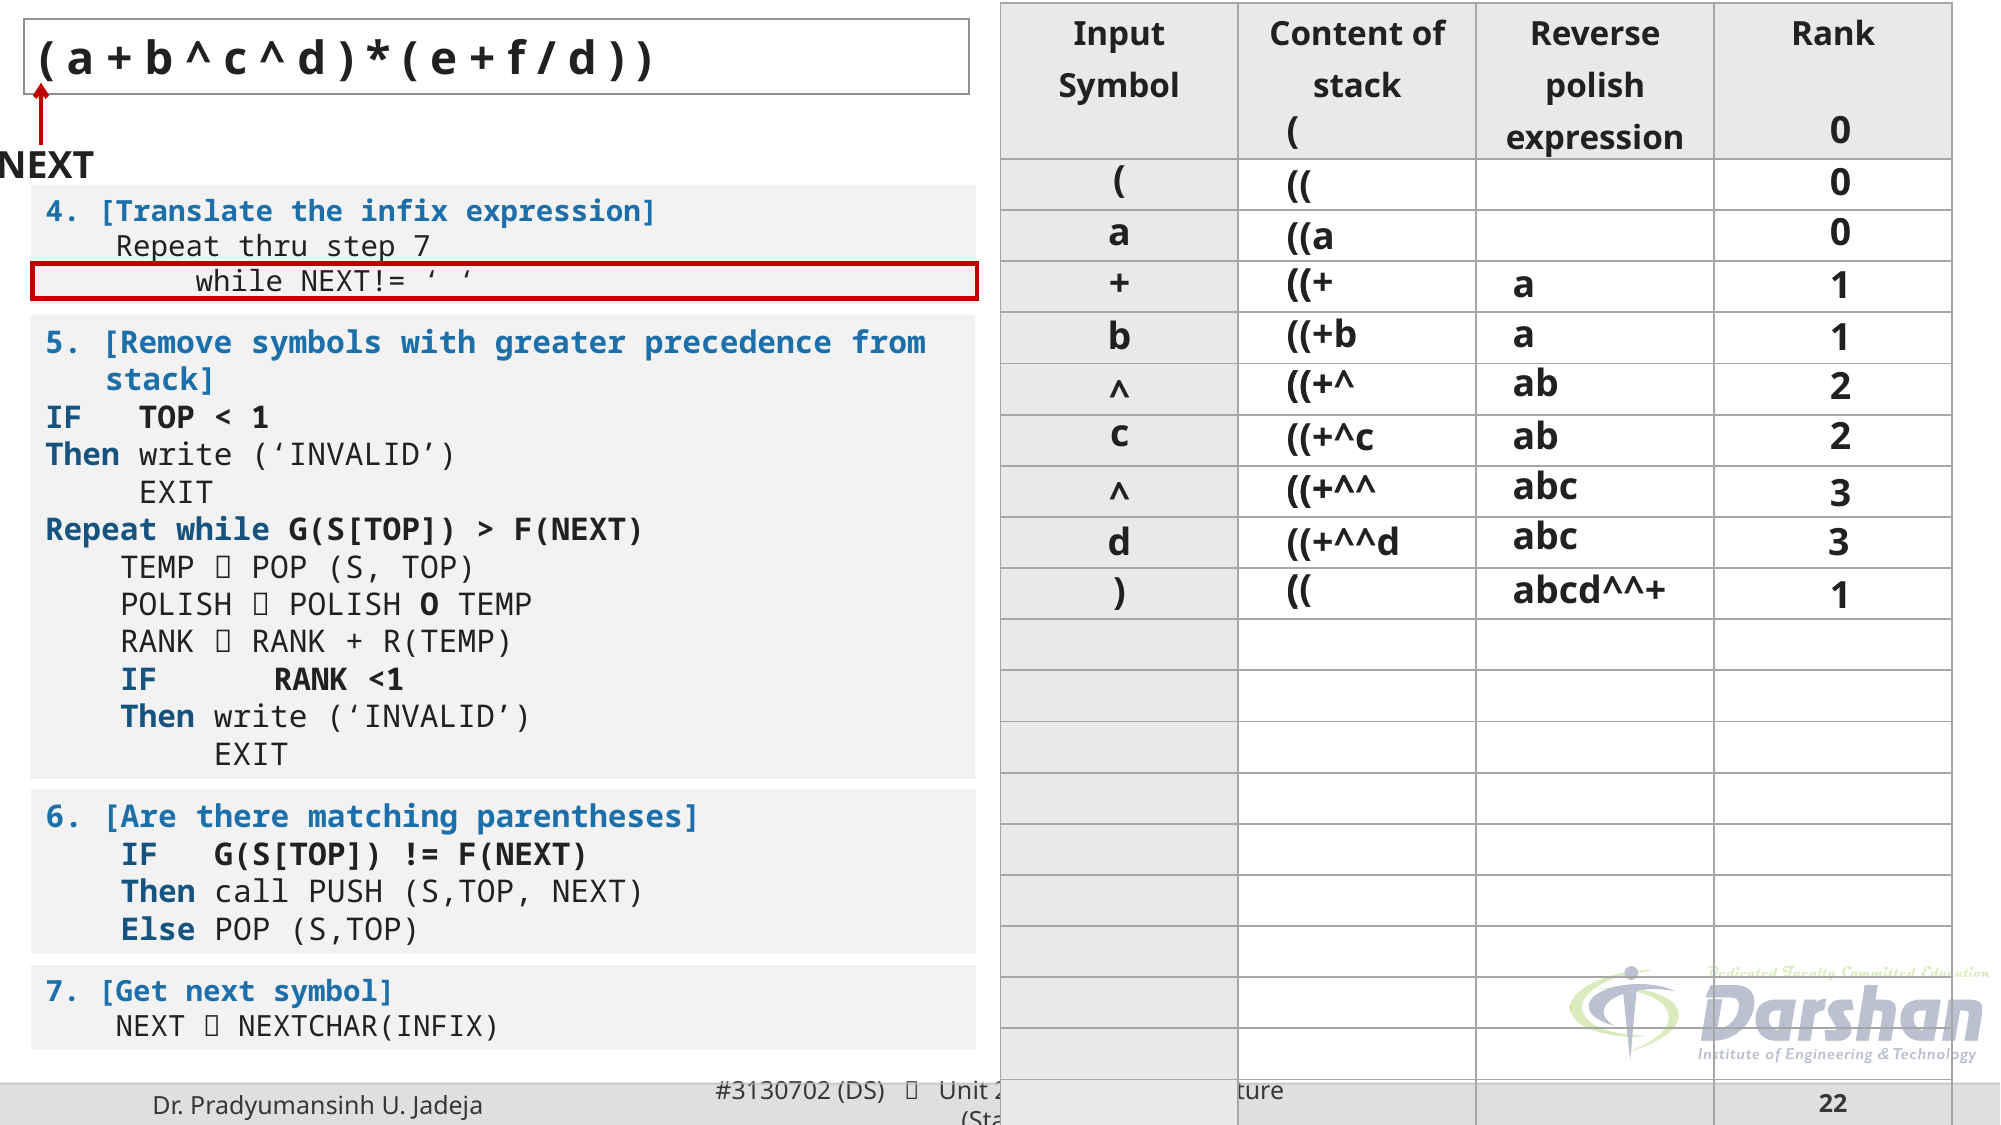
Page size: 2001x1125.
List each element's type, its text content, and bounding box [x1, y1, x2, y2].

table_cell [1889, 518, 1951, 567]
text_box 7. [Get next symbol] NEXT  NEXTCHAR(INFIX) [30, 965, 976, 1050]
table_header Content of stack [1239, 4, 1475, 158]
text_box ((+ [1271, 250, 1420, 302]
text_box 1 [1790, 253, 1891, 305]
text_box ((+^^d [1271, 510, 1420, 556]
text_box ab [1497, 404, 1705, 454]
table_cell [1477, 364, 1497, 414]
table_cell [1715, 671, 1951, 721]
table_cell [1001, 313, 1060, 363]
text_box [31, 262, 978, 300]
table_cell [1239, 467, 1271, 516]
table_cell [1001, 364, 1060, 414]
table_cell [1001, 518, 1060, 567]
table_cell [1179, 313, 1237, 363]
table_cell [1477, 467, 1497, 516]
text_box abcd^^+ [1497, 558, 1705, 619]
text_box 6. [Are there matching parentheses] IF G(S[TOP]) != F(NEXT) Then call PUSH (S,TOP, NEXT) Else POP (S,TOP) [30, 789, 976, 954]
table_cell [1477, 1029, 1713, 1079]
table_cell [1715, 1080, 1951, 1125]
table_cell [1001, 569, 1060, 618]
table_cell [1239, 211, 1271, 260]
text_box (( [1271, 152, 1420, 204]
table_cell [1477, 262, 1497, 311]
text_box ( [1060, 147, 1179, 200]
table_cell [1001, 620, 1237, 669]
text_box 0 [1790, 150, 1891, 200]
text_box 3 [1788, 510, 1889, 571]
table_cell [1239, 160, 1271, 209]
table_cell [1477, 927, 1713, 976]
text_box 5. [Remove symbols with greater precedence from stack] IF TOP < 1 Then write (‘INVALID’) EXIT Repeat while G(S[TOP]) > F(NEXT) TEMP  POP (S, TOP) POLISH  POLISH O TEMP RANK  RANK + R(TEMP) IF RANK <1 Then write (‘INVALID’) EXIT [30, 314, 976, 779]
table_cell [1179, 467, 1237, 516]
text_box ((+^^ [1271, 457, 1420, 510]
table_cell [1239, 518, 1271, 567]
table_cell [1477, 569, 1497, 618]
table_cell [1239, 1029, 1475, 1079]
table_cell [1420, 416, 1475, 465]
text_box 2 [1790, 354, 1891, 404]
table_cell [1891, 416, 1951, 465]
text_box a [1497, 253, 1705, 302]
table_header Reverse polish expression [1477, 4, 1713, 158]
text_box 2 [1790, 404, 1891, 461]
table_cell [1001, 1029, 1237, 1079]
text_box 3 [1790, 461, 1891, 521]
table_cell [1477, 1080, 1713, 1125]
text_box ((+^c [1271, 405, 1420, 457]
text_box d [1060, 510, 1179, 559]
table_cell [1001, 722, 1237, 772]
table_cell [1420, 518, 1475, 567]
table_cell [1420, 569, 1475, 618]
table_cell [1420, 262, 1475, 311]
table_cell [1891, 313, 1951, 363]
table_cell [1715, 211, 1790, 260]
table_cell [1705, 364, 1713, 414]
table_cell [1477, 160, 1713, 209]
text_box ( a + b ^ c ^ d ) * ( e + f / d ) ) [23, 18, 970, 95]
table_cell [1477, 313, 1497, 363]
table_cell [1179, 569, 1237, 618]
text_box ^ [1060, 363, 1179, 401]
table_cell [1001, 927, 1237, 976]
text_box a [1060, 200, 1179, 251]
table_cell [1001, 978, 1237, 1027]
table_cell [1239, 620, 1475, 669]
table_cell [1477, 620, 1713, 669]
table_cell [1239, 671, 1475, 721]
table_cell [1891, 569, 1951, 618]
table_cell [1001, 876, 1237, 925]
table_cell [1239, 722, 1475, 772]
text_box a [1497, 302, 1705, 352]
table_cell [1715, 927, 1951, 976]
table_cell [1001, 1080, 1237, 1125]
text_box 4. [Translate the infix expression] Repeat thru step 7 while NEXT!= ‘ ‘ [30, 184, 976, 305]
table_cell [1715, 978, 1951, 1027]
table_cell [1477, 211, 1713, 260]
table_cell [1239, 825, 1475, 874]
table_cell [1001, 825, 1237, 874]
table_cell [1891, 160, 1951, 209]
table_cell [1001, 671, 1237, 721]
text_box abc [1497, 454, 1705, 504]
table_cell [1179, 364, 1237, 414]
table_cell [1705, 416, 1713, 465]
table_cell [1477, 518, 1497, 567]
text_box ((a [1271, 204, 1420, 250]
table_cell [1705, 262, 1713, 311]
table_cell [1179, 262, 1237, 311]
table_cell [1179, 211, 1237, 260]
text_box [1953, 966, 1990, 1063]
table_cell [1705, 467, 1713, 516]
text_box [0, 82, 103, 195]
text_box abc [1497, 504, 1705, 558]
text_box ( [1271, 559, 1420, 619]
table_cell [1179, 518, 1237, 567]
text_box c [1060, 401, 1179, 462]
table_cell [1420, 313, 1475, 363]
table_cell [1239, 416, 1271, 465]
text_box ( [1271, 99, 1420, 152]
table_cell [1477, 978, 1713, 1027]
table_cell [1715, 416, 1790, 465]
table_cell [1239, 876, 1475, 925]
table_cell [1705, 313, 1713, 363]
table_cell [1001, 774, 1237, 823]
text_box 1 [1790, 305, 1891, 354]
table_cell [1239, 569, 1271, 618]
table_cell [1715, 364, 1790, 414]
table_cell [1715, 467, 1790, 516]
table_cell [1477, 722, 1713, 772]
table_cell [1001, 467, 1060, 516]
table_cell [1477, 876, 1713, 925]
table_header Input Symbol [1001, 4, 1237, 158]
text_box 0 [1790, 200, 1891, 253]
table_cell [1420, 364, 1475, 414]
table_cell [1477, 671, 1713, 721]
table_cell [1239, 364, 1271, 414]
table_cell [1715, 876, 1951, 925]
table_cell [1891, 262, 1951, 311]
table_cell [1239, 927, 1475, 976]
text_box 0 [1790, 99, 1891, 150]
table_cell [1420, 467, 1475, 516]
table_cell [1239, 262, 1271, 311]
text_box 1 [1790, 564, 1891, 624]
table_cell [1239, 313, 1271, 363]
text_box b [1060, 304, 1179, 363]
table_cell [1477, 416, 1497, 465]
table_cell [1715, 313, 1790, 363]
table_cell [1891, 211, 1951, 260]
table_cell [1715, 569, 1790, 618]
table_cell [1715, 518, 1788, 567]
table_cell [1715, 825, 1951, 874]
text_box ab [1497, 352, 1705, 404]
text_box ) [1060, 559, 1179, 620]
text_box ((+b [1271, 302, 1420, 352]
table_cell [1715, 722, 1951, 772]
table_cell [1891, 467, 1951, 516]
table_cell [1715, 774, 1951, 823]
table_cell [1001, 262, 1060, 311]
table_cell [1705, 569, 1713, 618]
text_box ^ [1060, 464, 1179, 510]
table_header Rank [1715, 4, 1951, 158]
table_cell [1420, 211, 1475, 260]
text_box + [1060, 251, 1179, 304]
table_cell [1239, 1080, 1475, 1125]
table_cell [1891, 364, 1951, 414]
table_cell [1001, 416, 1237, 465]
table_cell [1477, 825, 1713, 874]
table_cell [1715, 620, 1951, 669]
table_cell [1001, 211, 1060, 260]
table_cell [1477, 774, 1713, 823]
table_cell [1705, 518, 1713, 567]
text_box ((+^ [1271, 352, 1420, 405]
table_cell [1715, 1029, 1951, 1079]
table_cell [1179, 160, 1237, 209]
table_cell [1420, 160, 1475, 209]
table_cell [1715, 160, 1790, 209]
table_cell [1239, 774, 1475, 823]
table_cell [1001, 160, 1060, 209]
table_cell [1715, 262, 1790, 311]
table_cell [1239, 978, 1475, 1027]
